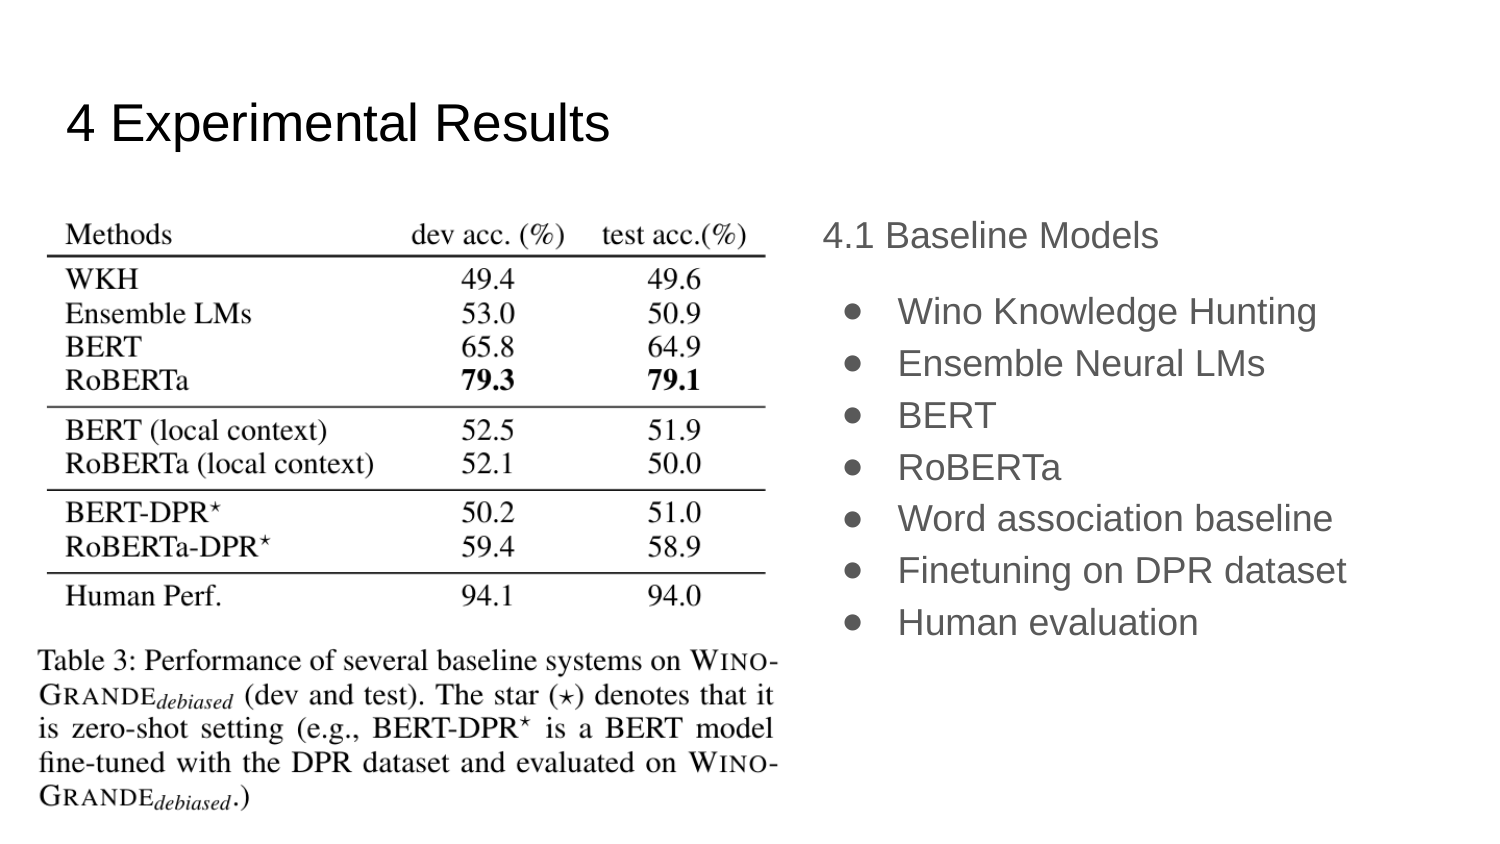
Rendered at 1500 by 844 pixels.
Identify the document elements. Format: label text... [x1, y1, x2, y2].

title 4 Experimental Results [51, 72, 1449, 167]
list 4.1 Baseline Models Wino Knowledge Hunting Ensemble Neural LMs BERT RoBERTa Word association baseline Finetuning on DPR dataset Human evaluation [807, 189, 1449, 750]
picture [24, 191, 794, 819]
